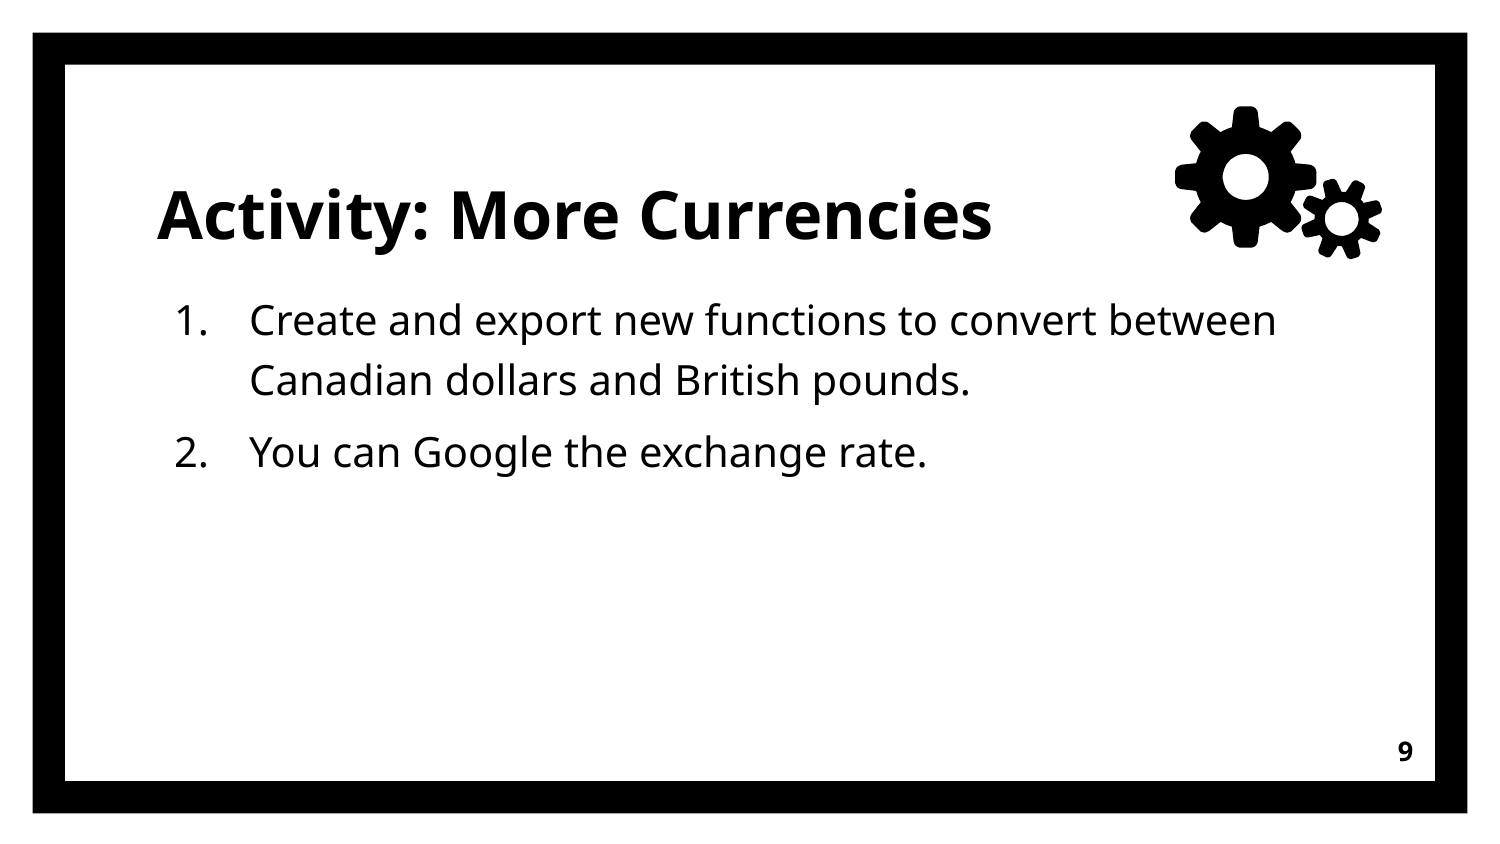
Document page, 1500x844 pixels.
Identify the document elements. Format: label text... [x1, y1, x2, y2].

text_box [1174, 106, 1383, 260]
list Create and export new functions to convert between Canadian dollars and British pounds. You can Google the exchange rate. [142, 268, 1358, 499]
title Activity: More Currencies [142, 139, 1213, 269]
slide_number 9 [1338, 720, 1429, 786]
